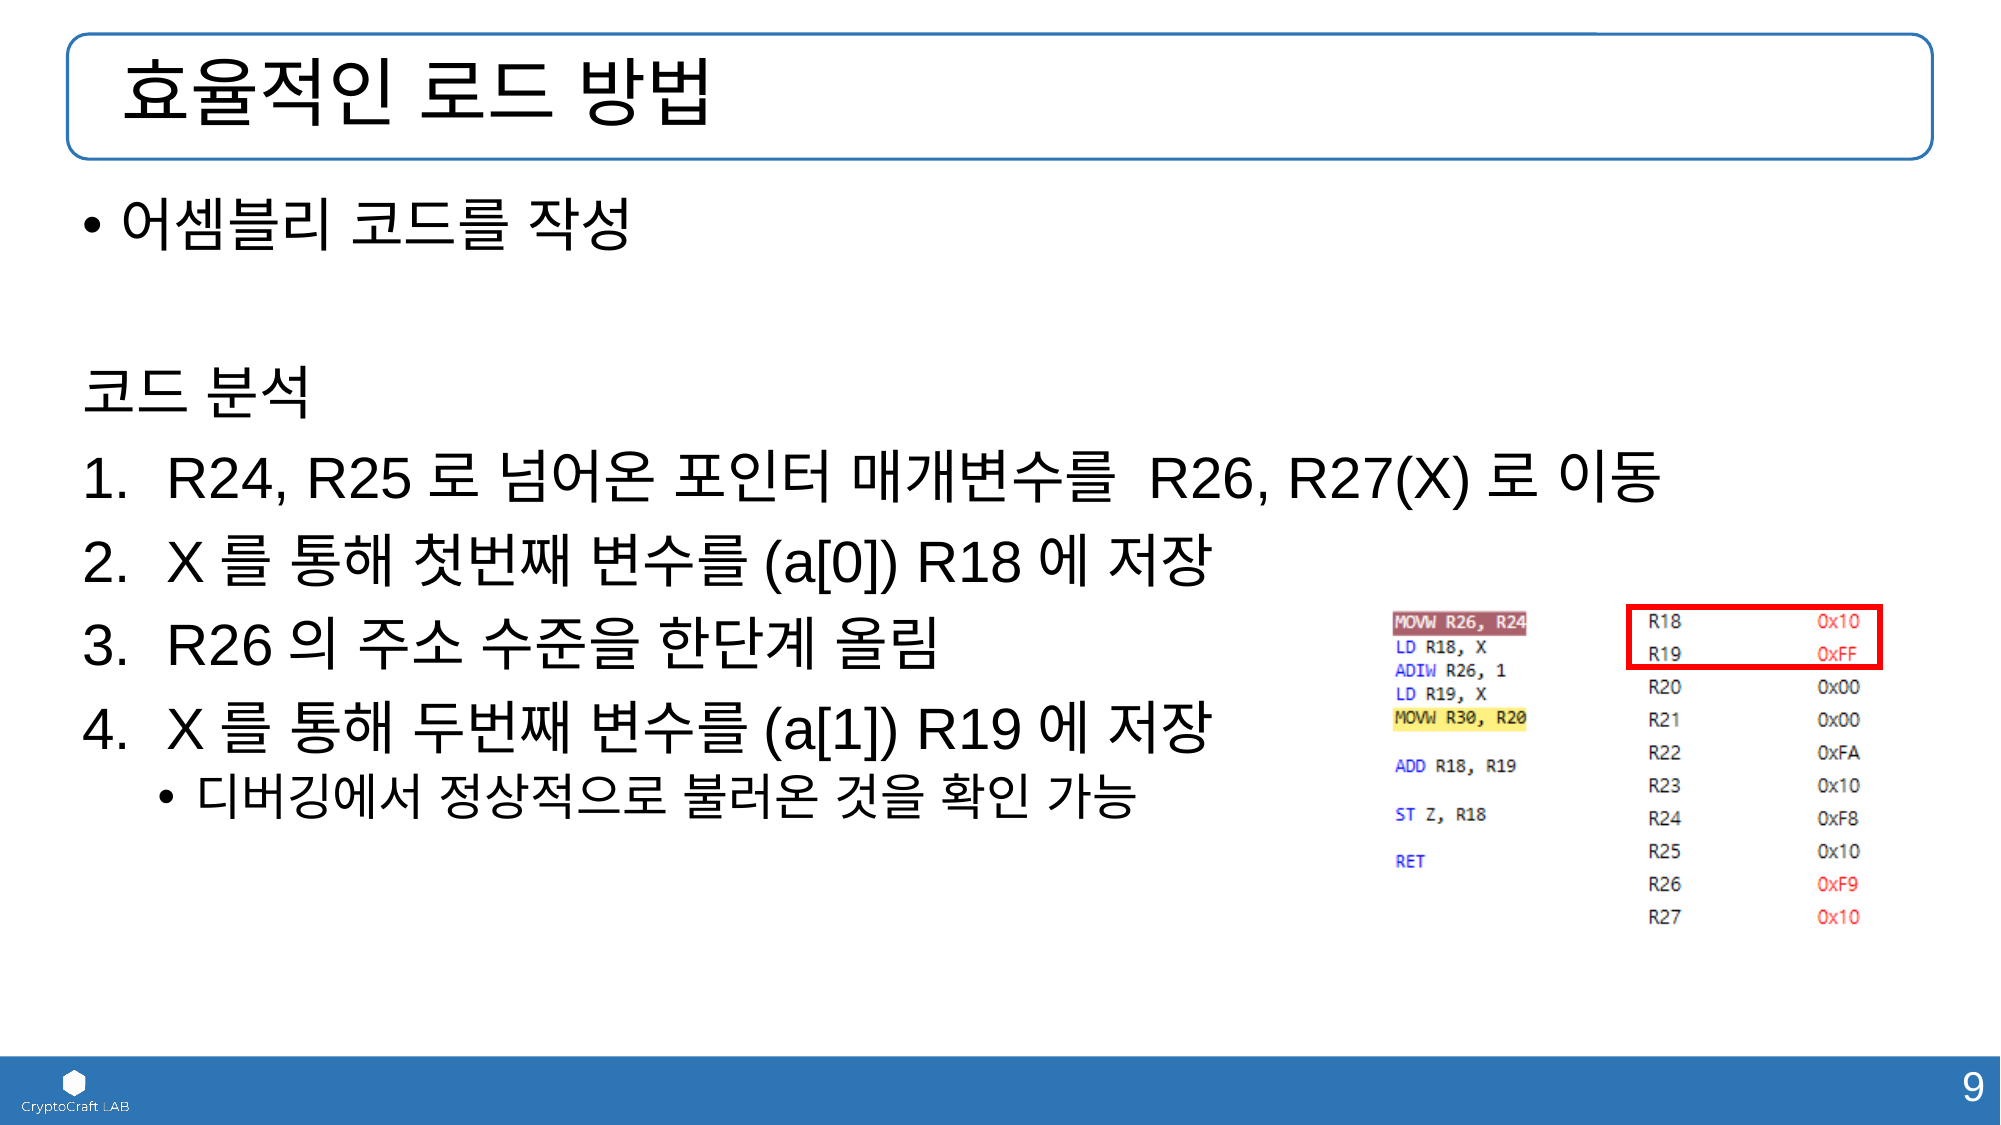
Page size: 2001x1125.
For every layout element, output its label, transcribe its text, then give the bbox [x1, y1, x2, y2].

title 효율적인 로드 방법 [67, 34, 1933, 160]
picture [1390, 607, 1865, 932]
text_box [1628, 606, 1881, 668]
list 어셈블리 코드를 작성 코드 분석 R24, R25로 넘어온 포인터 매개변수를 R26, R27(X)로 이동 X를 통해 첫번째 변수를(a[0]) R18에 저장 R26의 주소 수준을 한단계 올림 X를 통해 두번째 변수를(a[1]) R19에 저장 디버깅에서 정상적으로 불러온 것을 확인 가능 [67, 189, 1933, 1019]
picture [13, 1061, 138, 1123]
